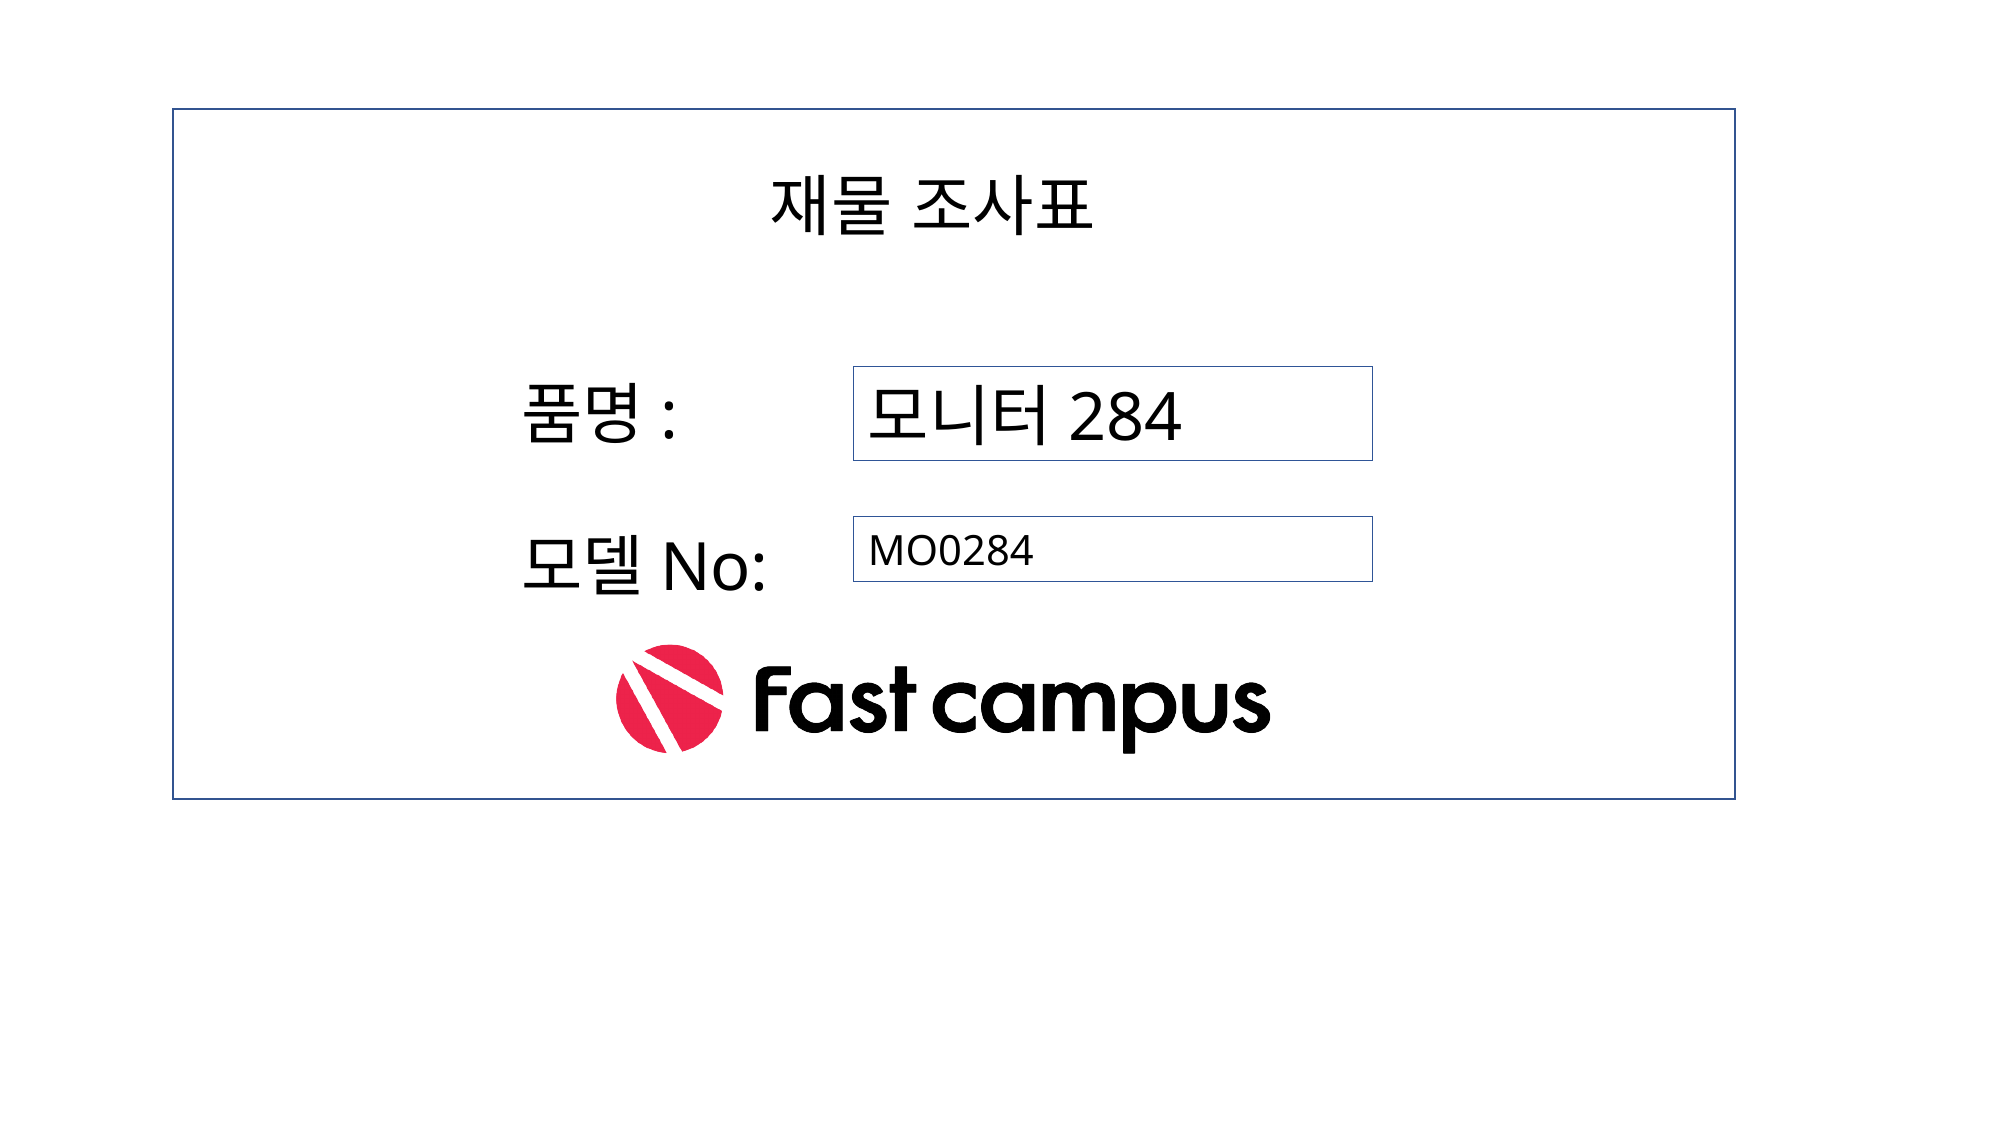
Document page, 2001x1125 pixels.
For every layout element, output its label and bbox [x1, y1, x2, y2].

text_box [172, 108, 1736, 800]
picture [607, 635, 1279, 763]
